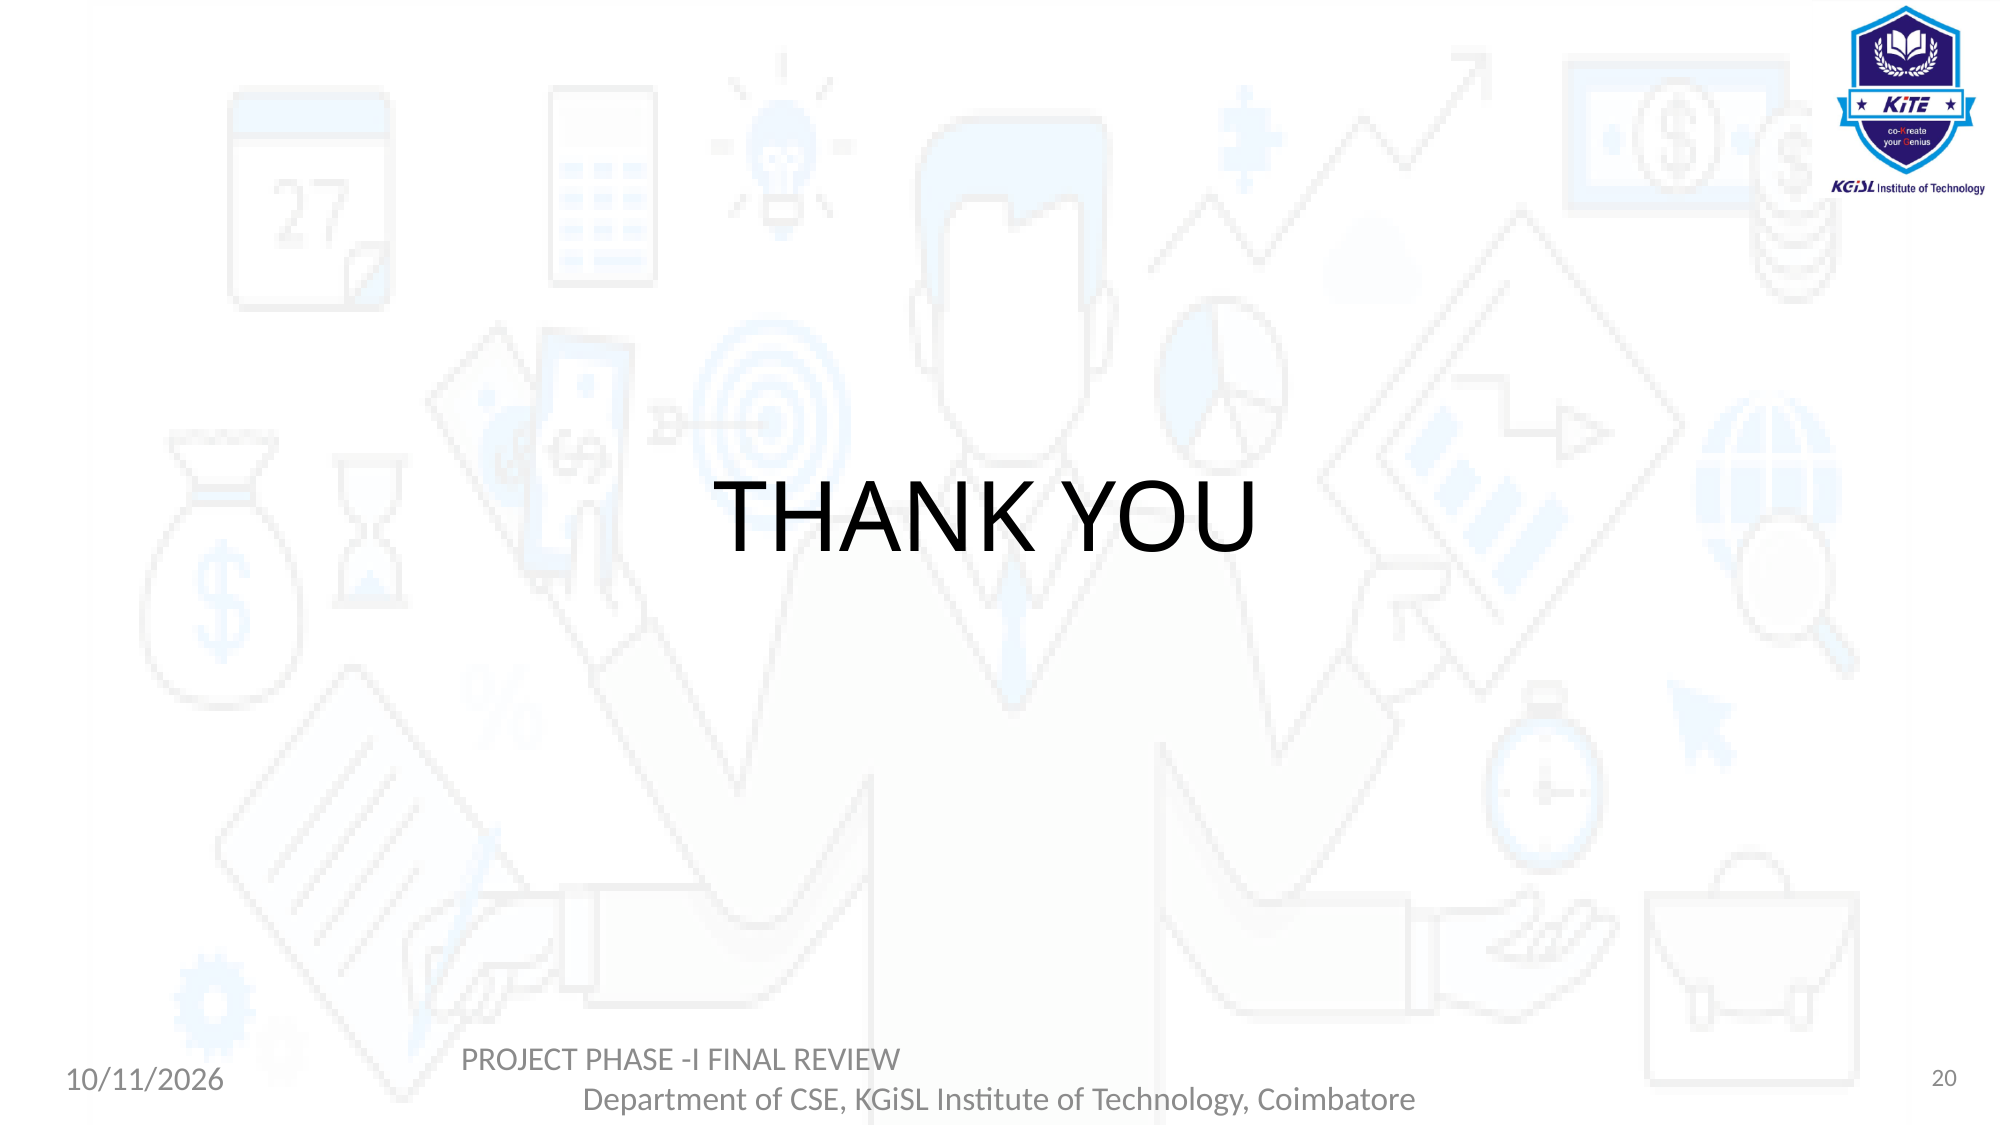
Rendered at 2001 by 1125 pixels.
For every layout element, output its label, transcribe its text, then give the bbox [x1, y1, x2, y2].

footer PROJECT PHASE -I FINAL REVIEW Department of CSE, KGiSL Institute of Technology, Coimbatore [444, 1047, 1555, 1108]
picture [1812, 0, 2000, 198]
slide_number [49, 1047, 268, 1108]
slide_number 20 [1880, 1046, 1973, 1107]
title THANK YOU [125, 459, 1851, 671]
